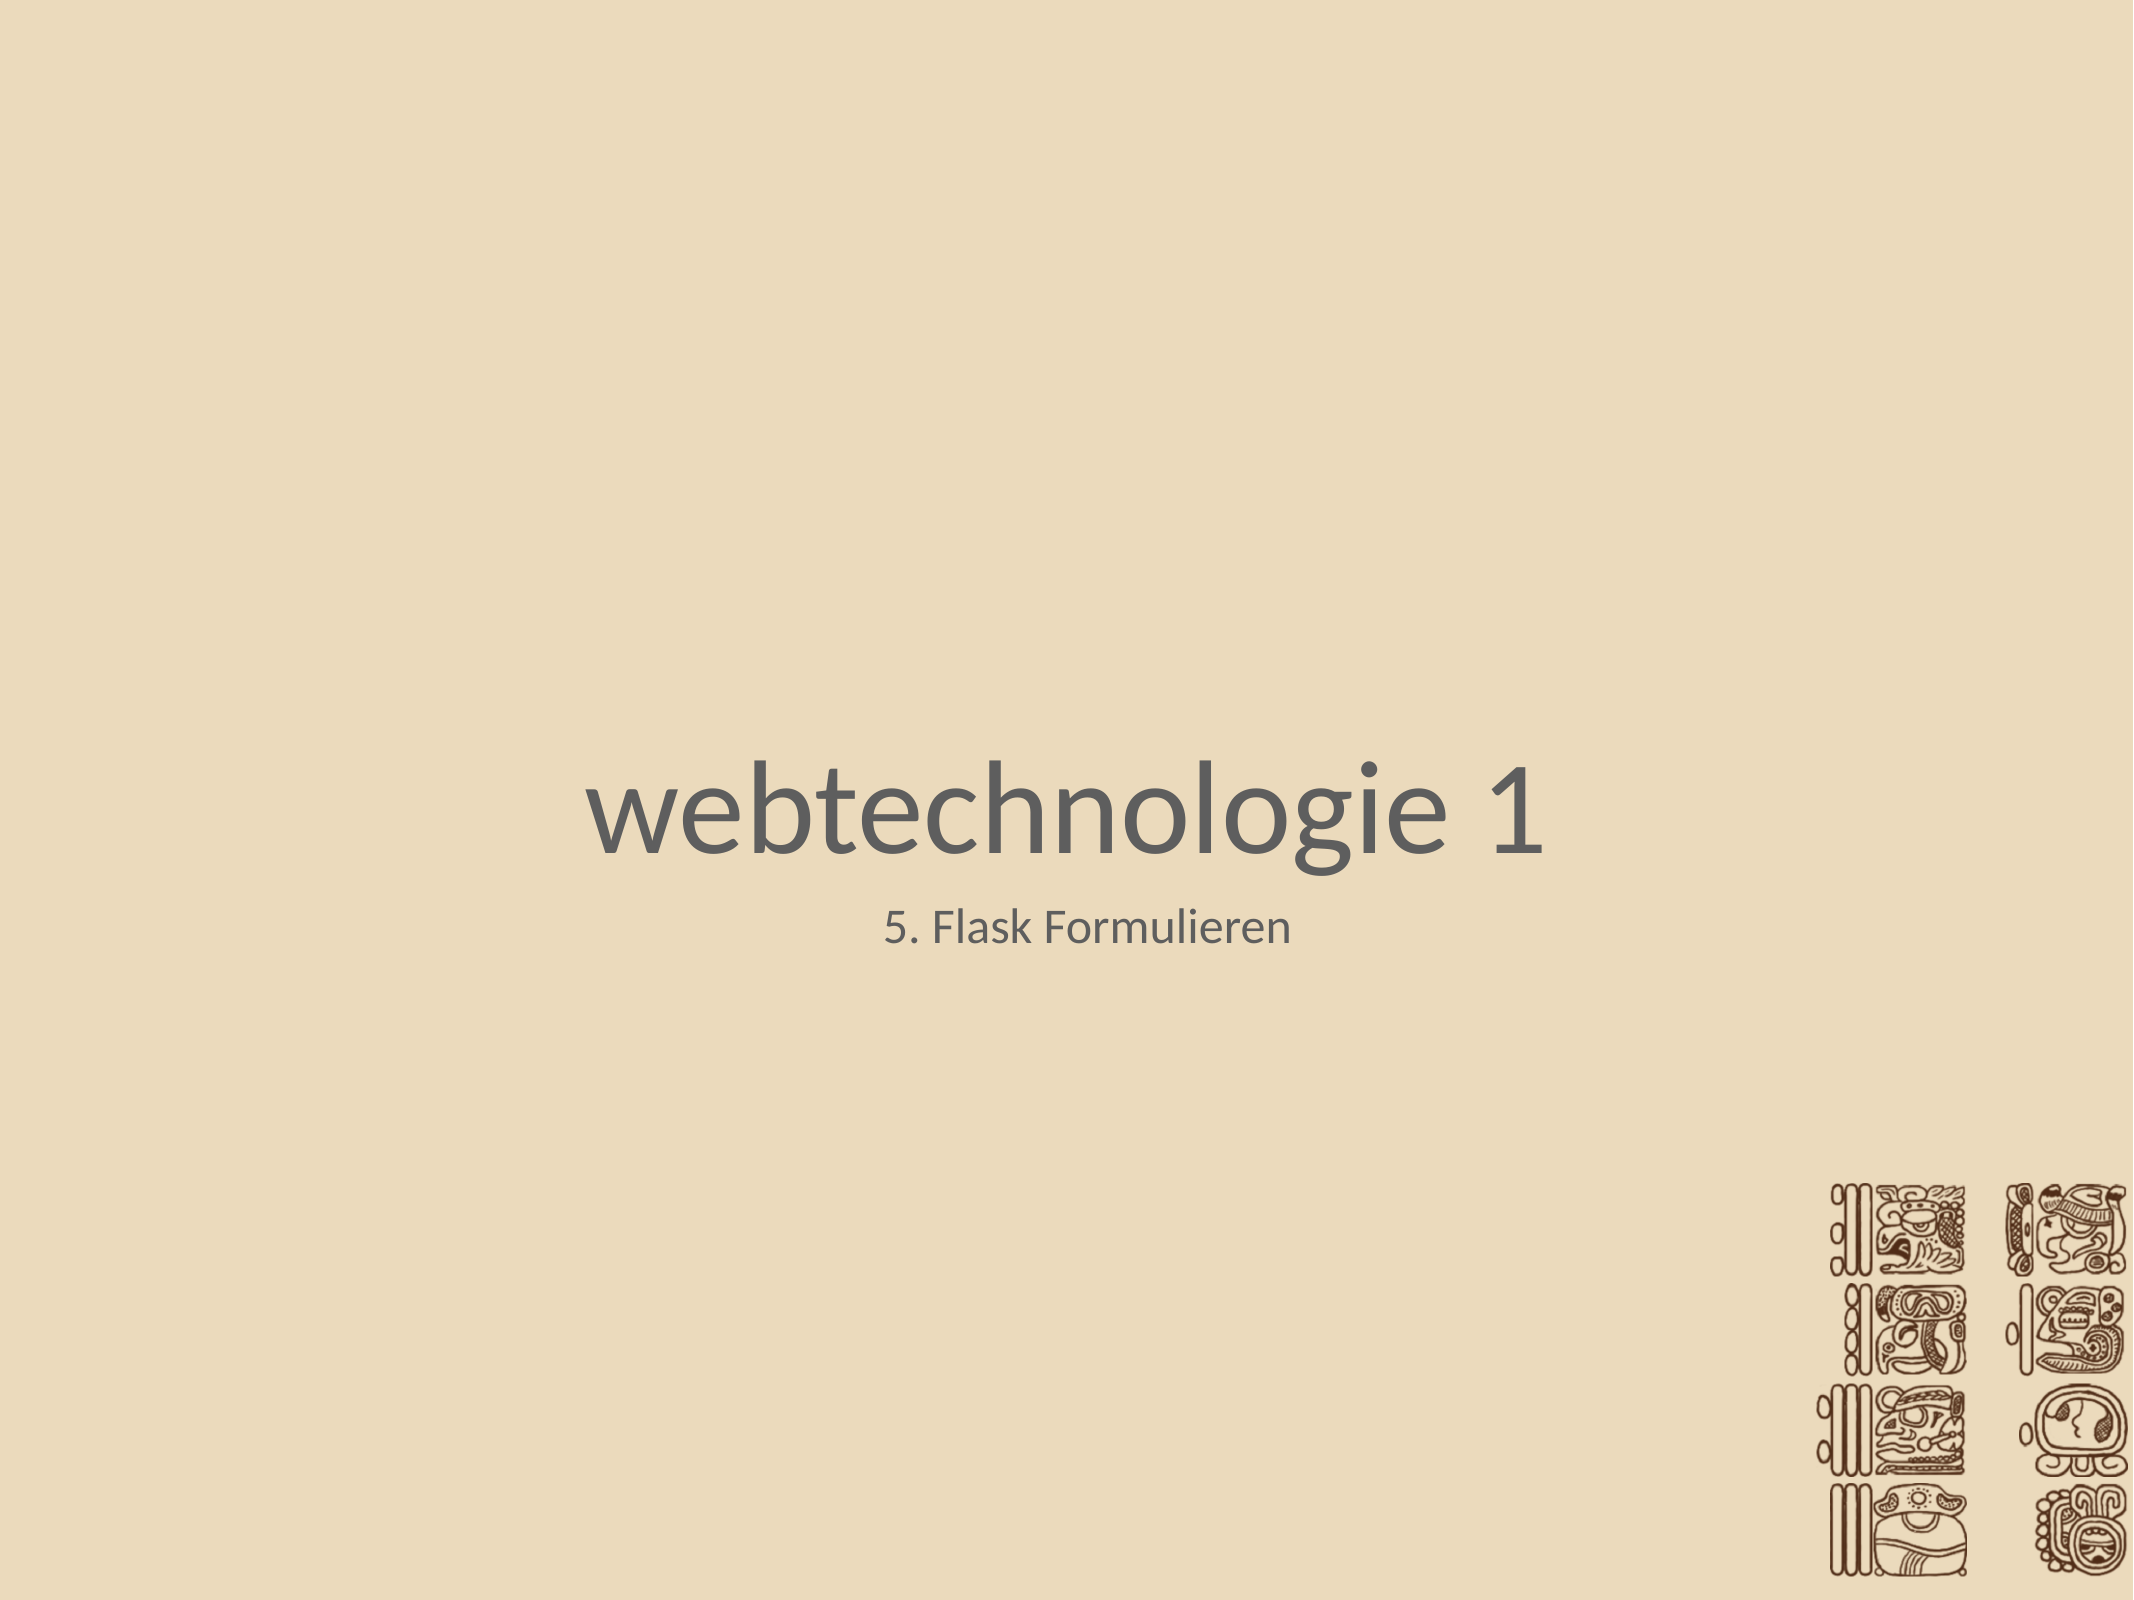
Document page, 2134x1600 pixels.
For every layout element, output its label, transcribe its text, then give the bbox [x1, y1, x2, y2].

text_box 5. Flask Formulieren [874, 884, 1301, 962]
text_box webtechnologie 1 [576, 711, 1557, 889]
picture [1812, 1180, 2132, 1580]
